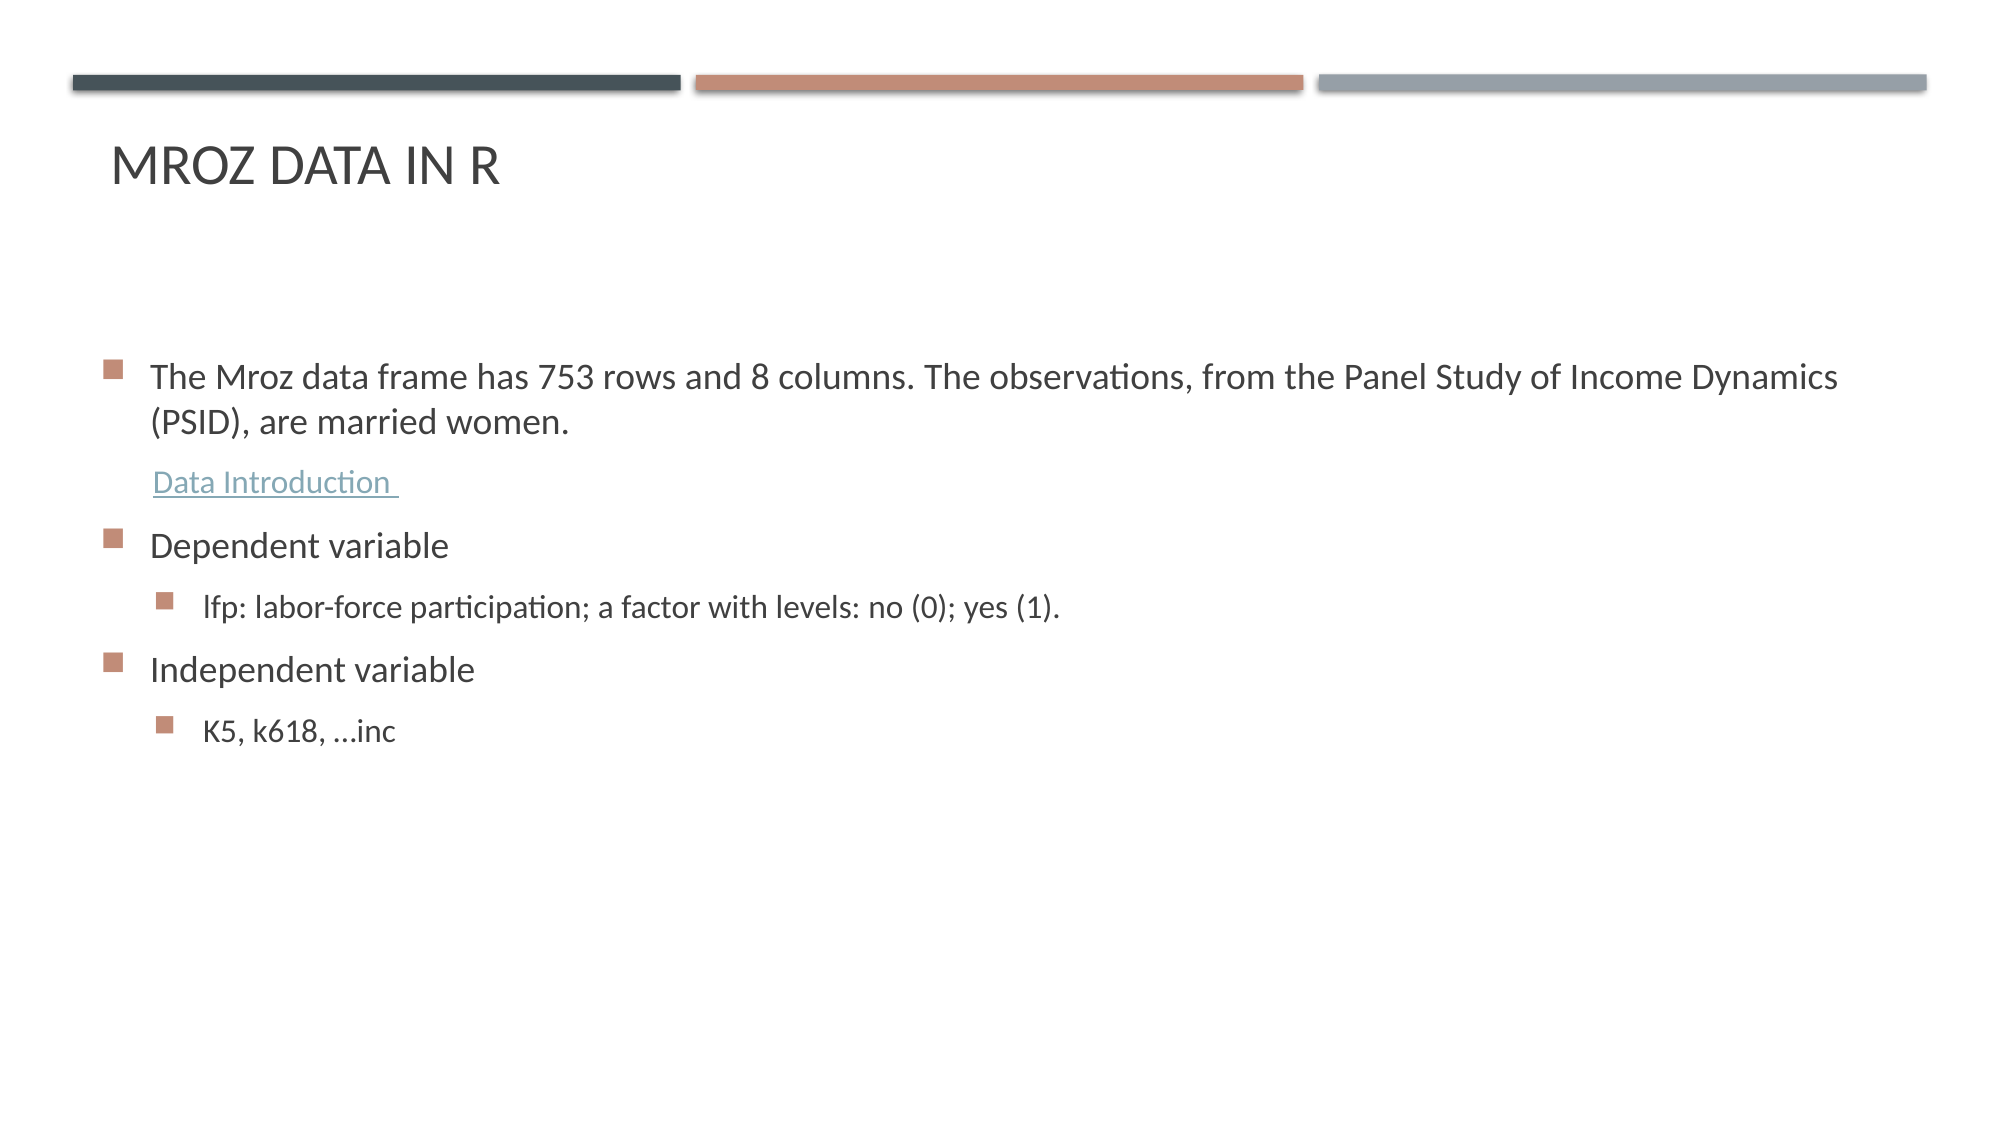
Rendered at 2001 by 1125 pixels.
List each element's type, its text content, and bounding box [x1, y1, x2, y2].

title MROZ DATA IN r [95, 115, 1905, 204]
list The Mroz data frame has 753 rows and 8 columns. The observations, from the Panel Study of Income Dynamics (PSID), are married women. Data Introduction Dependent variable lfp: labor-force participation; a factor with levels: no (0); yes (1). Independent variable K5, k618, …inc [84, 236, 1895, 923]
